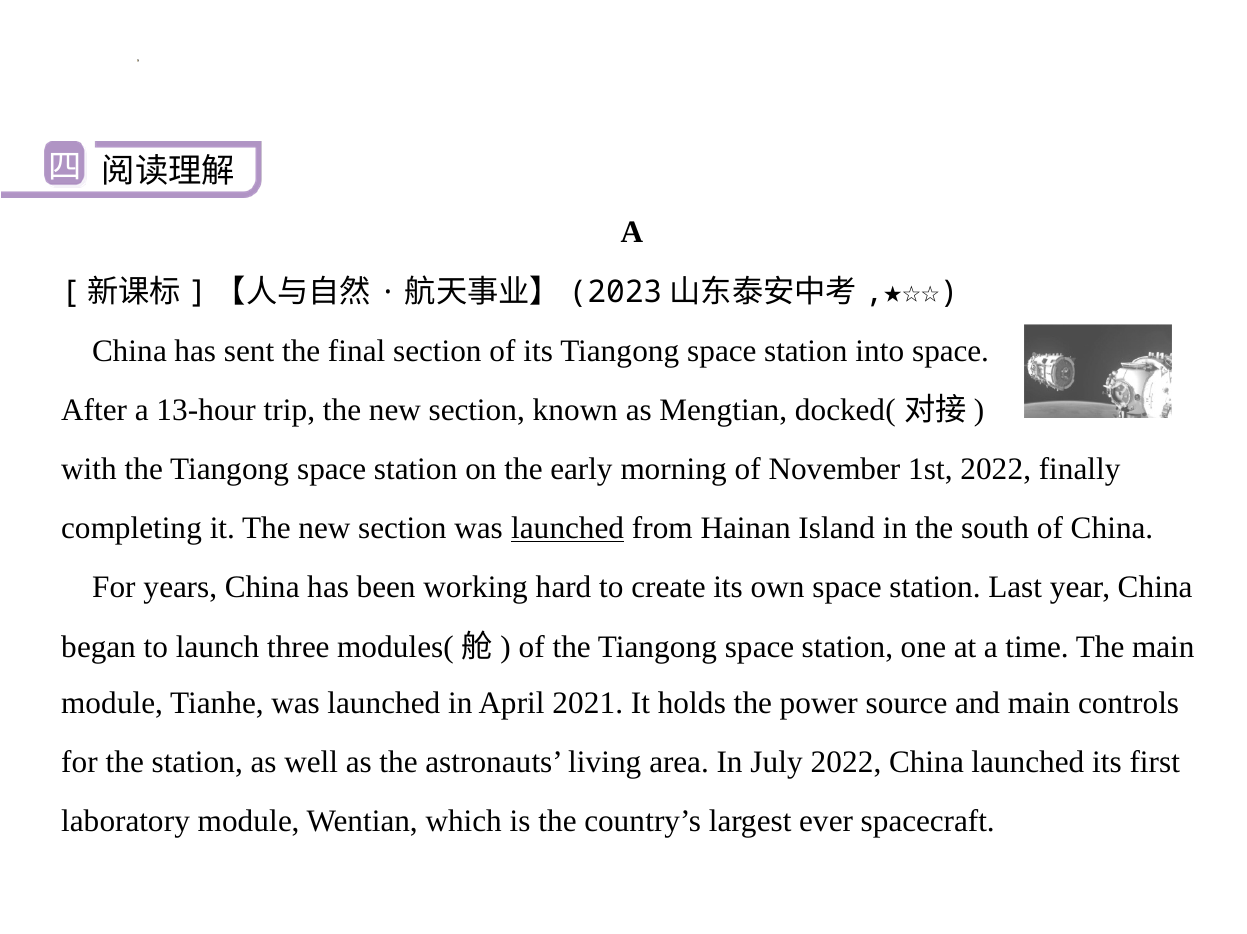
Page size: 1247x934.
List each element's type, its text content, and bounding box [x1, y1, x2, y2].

picture [1024, 324, 1172, 418]
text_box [0, 138, 262, 200]
text_box A [新课标]【人与自然·航天事业】(2023山东泰安中考,★☆☆) China has sent the final section of its Tiangong space station into space. After a 13-hour trip, the new section, known as Mengtian, docked(对接) with the Tiangong space station on the early morning of November 1st, 2022, finally completing it. The new section was launched from Hainan Island in the south of China. For years, China has been working hard to create its own space station. Last year, China began to launch three modules(舱) of the Tiangong space station, one at a time. The main module, Tianhe, was launched in April 2021. It holds the power source and main controls for the station, as well as the astronauts’ living area. In July 2022, China launched its first laboratory module, Wentian, which is the country’s largest ever spacecraft. [61, 192, 1203, 838]
